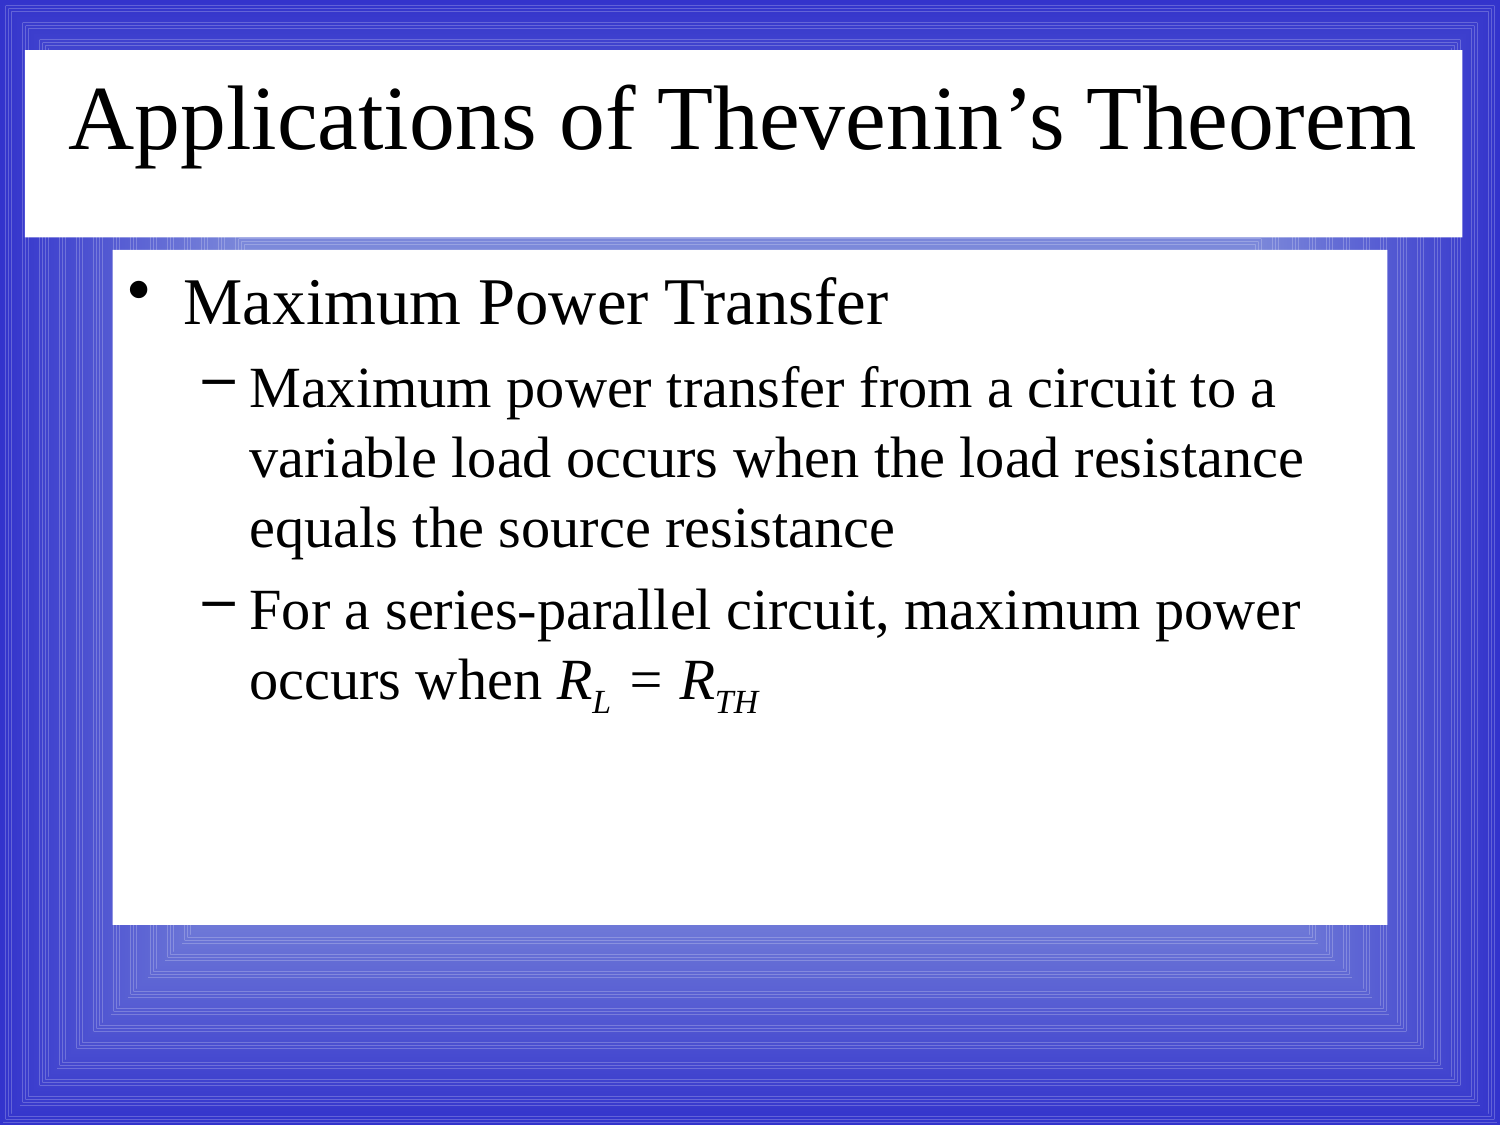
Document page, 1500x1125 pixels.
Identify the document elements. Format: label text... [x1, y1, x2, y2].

list Maximum Power Transfer Maximum power transfer from a circuit to a variable load occurs when the load resistance equals the source resistance For a series-parallel circuit, maximum power occurs when RL = RTH [112, 249, 1388, 925]
title Applications of Thevenin’s Theorem [24, 50, 1463, 238]
